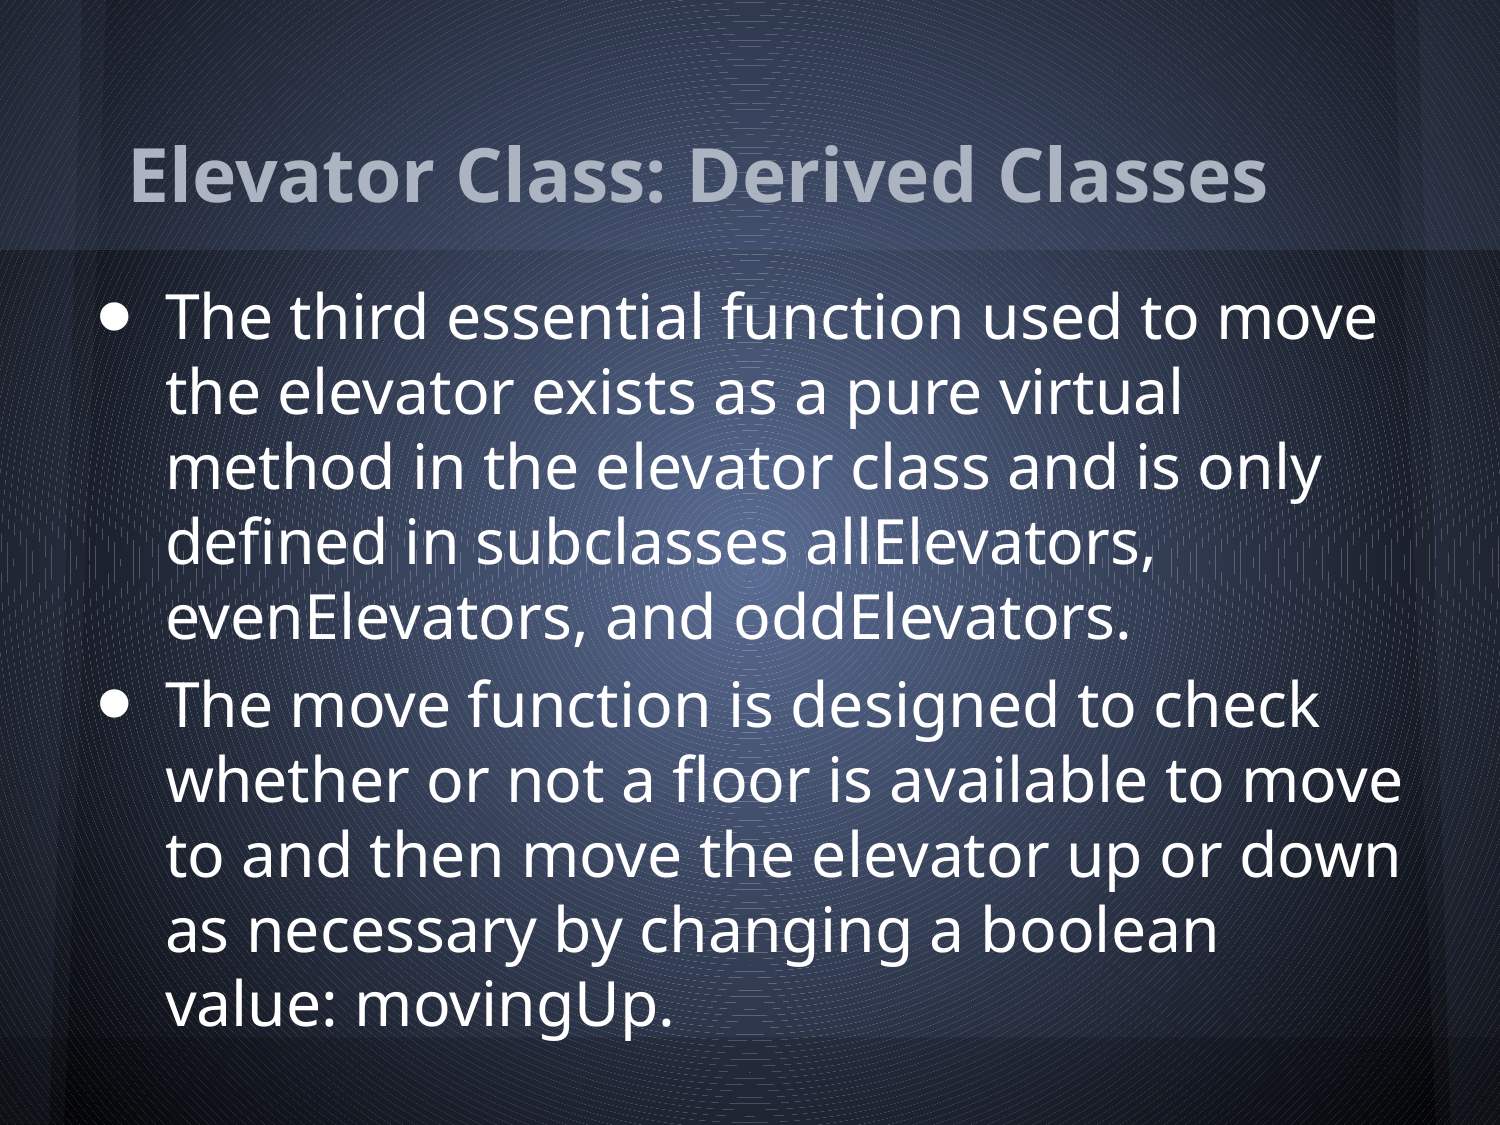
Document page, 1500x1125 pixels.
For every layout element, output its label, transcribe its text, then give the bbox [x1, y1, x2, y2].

title Elevator Class: Derived Classes [75, 45, 1425, 233]
list The third essential function used to move the elevator exists as a pure virtual method in the elevator class and is only defined in subclasses allElevators, evenElevators, and oddElevators. The move function is designed to check whether or not a floor is available to move to and then move the elevator up or down as necessary by changing a boolean value: movingUp. [75, 262, 1425, 1078]
